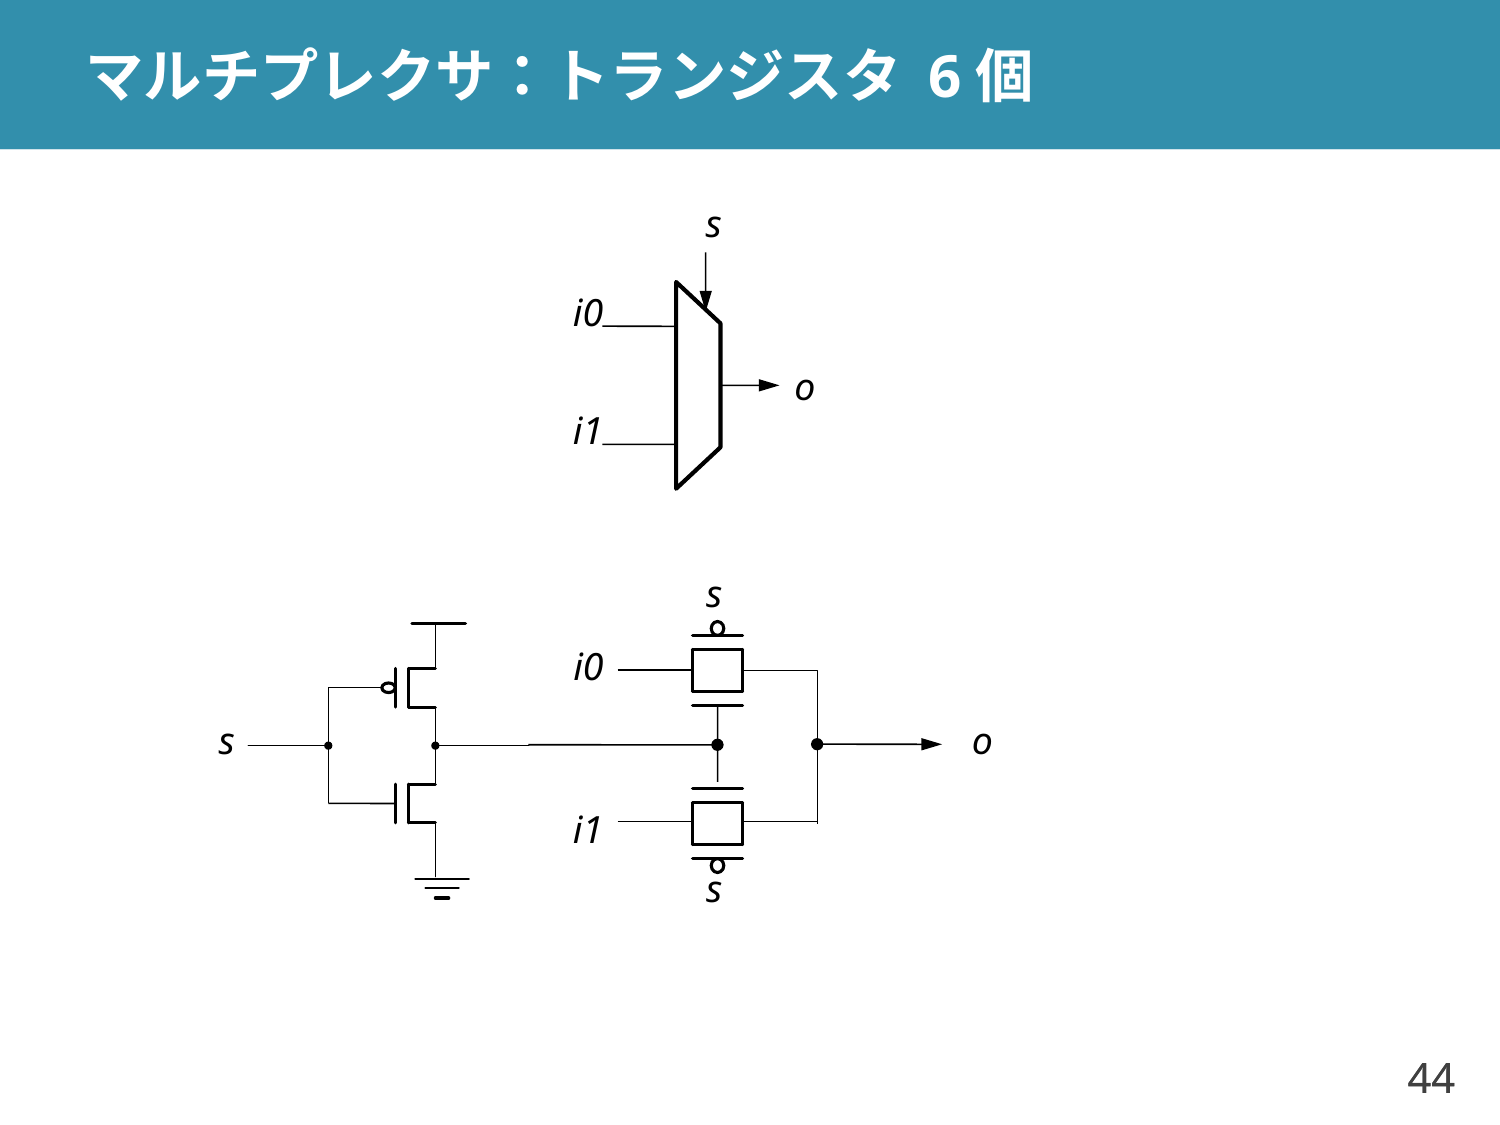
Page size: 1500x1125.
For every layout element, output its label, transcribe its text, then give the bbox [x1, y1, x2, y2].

text_box o [957, 710, 1017, 770]
text_box [674, 280, 723, 491]
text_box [247, 623, 530, 899]
text_box s [690, 193, 751, 253]
text_box s [203, 710, 242, 770]
text_box s [691, 562, 751, 619]
text_box [723, 379, 779, 392]
text_box i0 [558, 281, 618, 342]
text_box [528, 621, 943, 873]
text_box i1 [558, 400, 618, 460]
text_box s [691, 881, 751, 917]
title マルチプレクサ：トランジスタ 6個 [70, 0, 1500, 150]
text_box [699, 253, 712, 312]
text_box o [779, 355, 839, 415]
